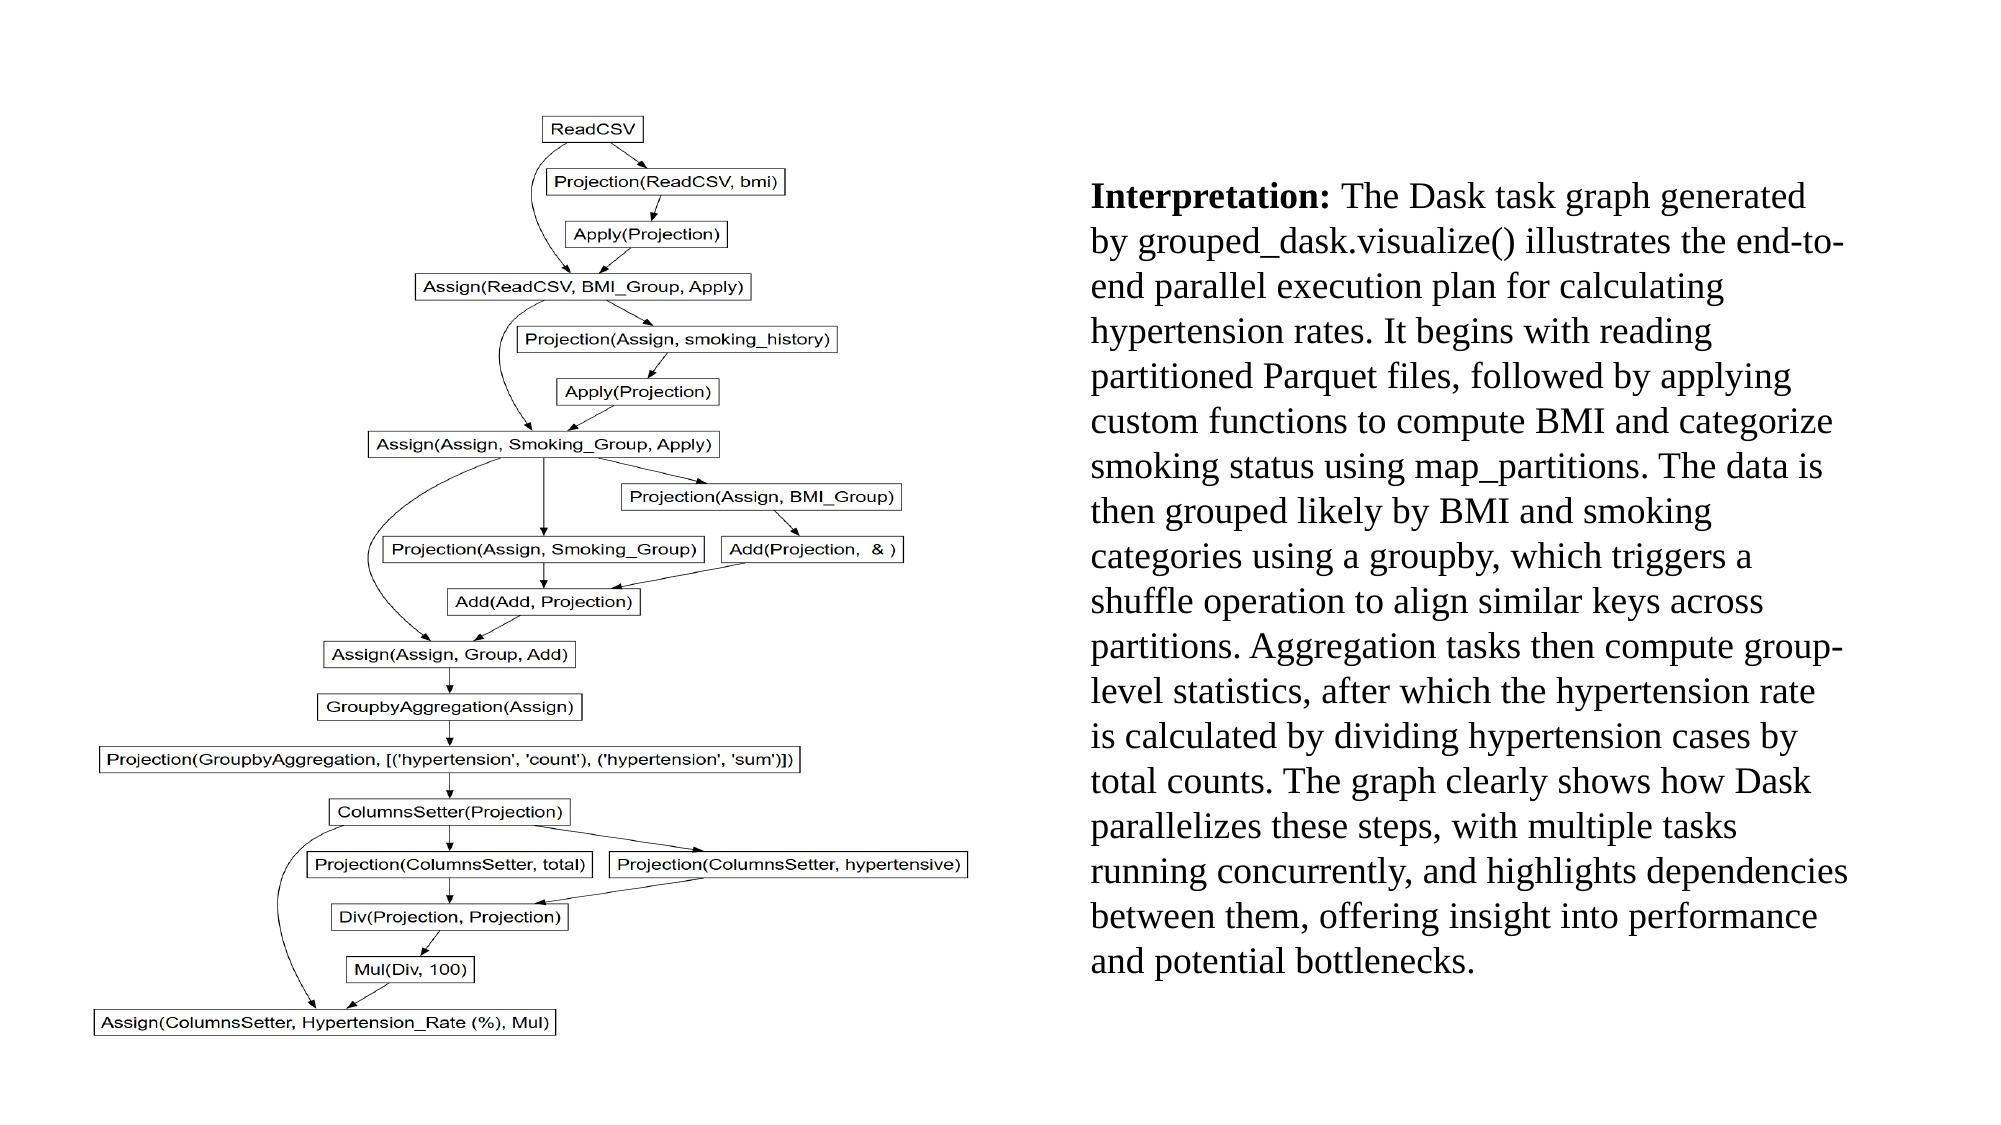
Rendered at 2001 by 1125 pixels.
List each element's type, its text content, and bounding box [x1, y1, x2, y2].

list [89, 113, 971, 1039]
text_box Interpretation: The Dask task graph generated by grouped_dask.visualize() illustrates the end-to-end parallel execution plan for calculating hypertension rates. It begins with reading partitioned Parquet files, followed by applying custom functions to compute BMI and categorize smoking status using map_partitions. The data is then grouped likely by BMI and smoking categories using a groupby, which triggers a shuffle operation to align similar keys across partitions. Aggregation tasks then compute group-level statistics, after which the hypertension rate is calculated by dividing hypertension cases by total counts. The graph clearly shows how Dask parallelizes these steps, with multiple tasks running concurrently, and highlights dependencies between them, offering insight into performance and potential bottlenecks. [1075, 163, 1866, 989]
